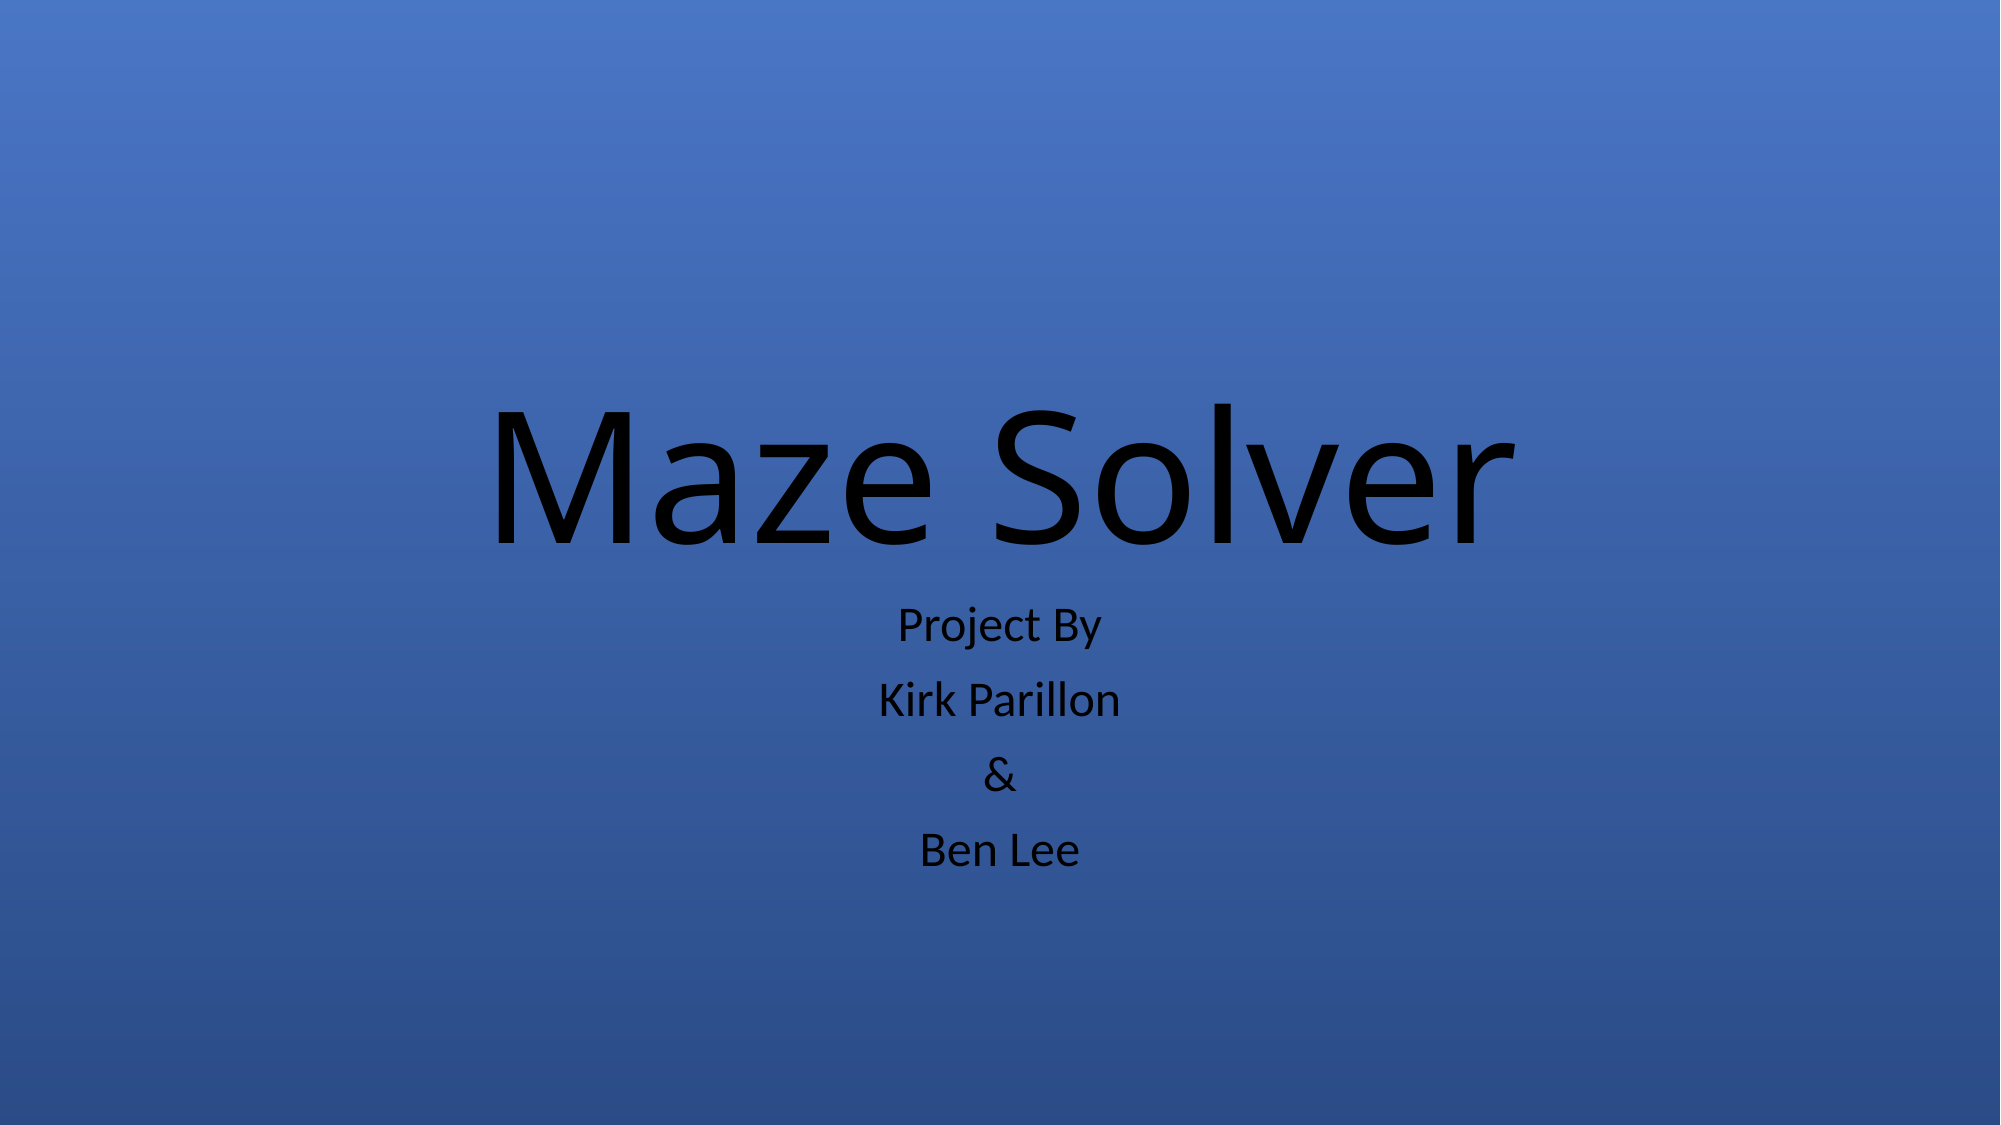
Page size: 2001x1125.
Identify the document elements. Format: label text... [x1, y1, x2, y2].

subtitle Project By Kirk Parillon & Ben Lee [249, 590, 1750, 896]
title Maze Solver [249, 199, 1750, 590]
